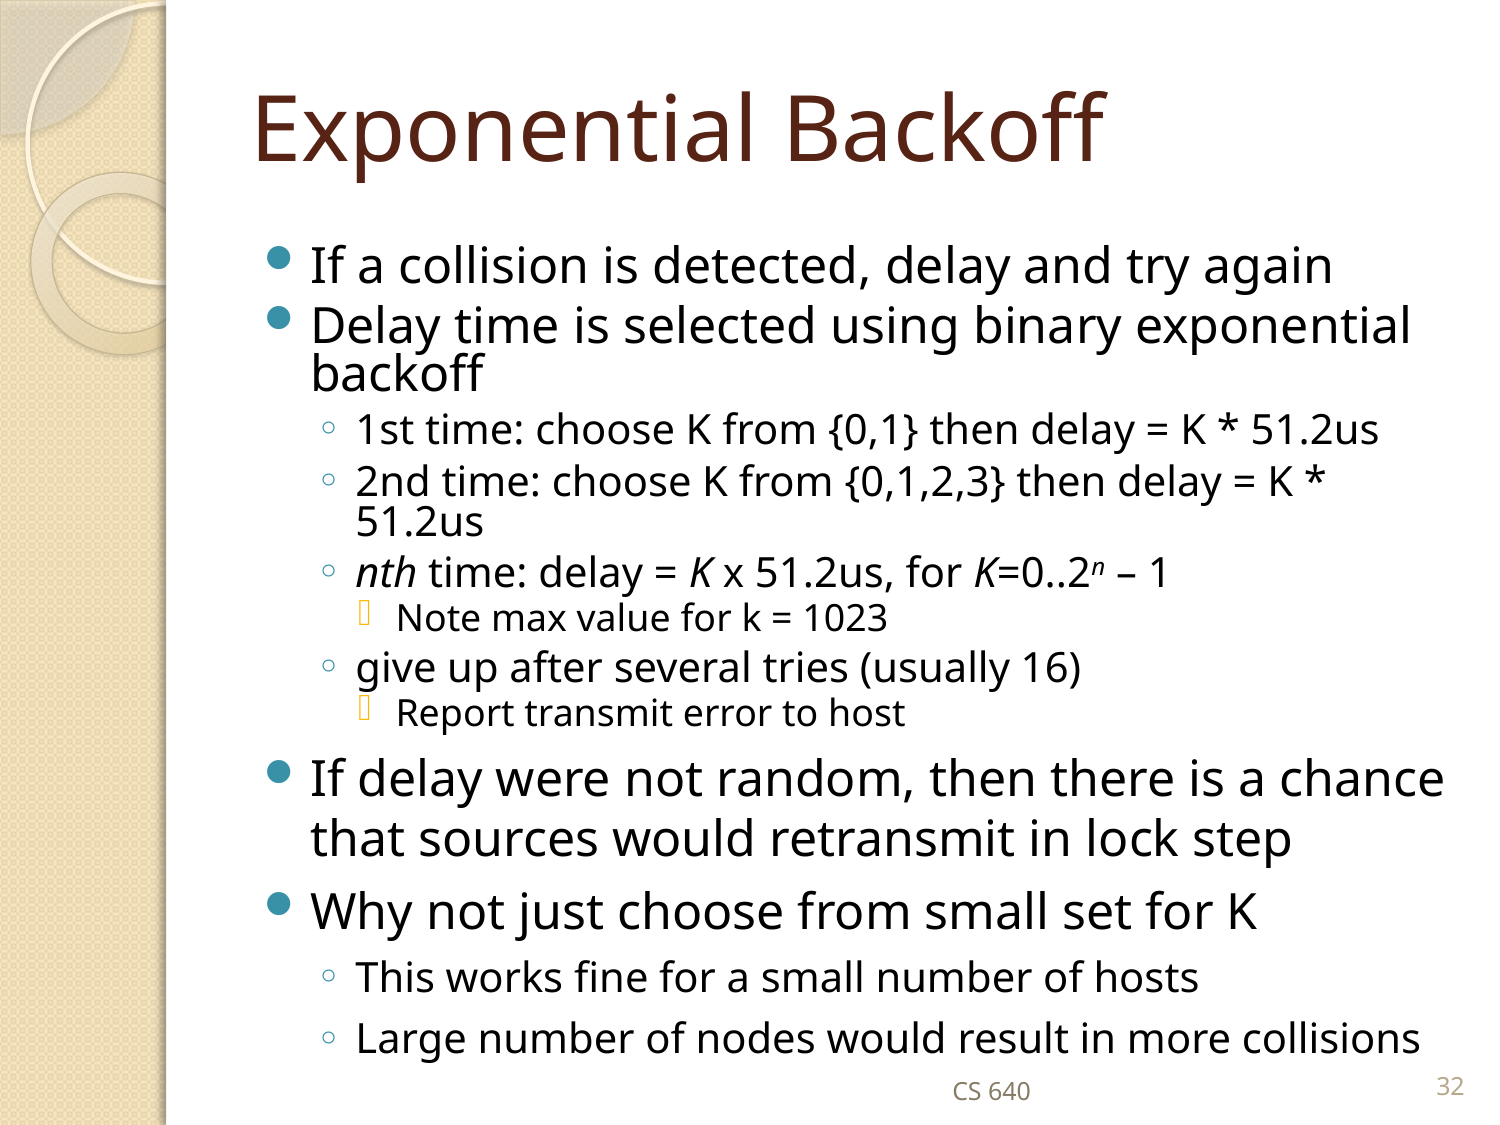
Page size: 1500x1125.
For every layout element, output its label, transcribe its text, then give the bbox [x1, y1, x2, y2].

title Exponential Backoff [235, 45, 1466, 233]
slide_number 32 [1413, 1034, 1488, 1113]
footer CS 640 [937, 1034, 1413, 1113]
list If a collision is detected, delay and try again Delay time is selected using binary exponential backoff 1st time: choose K from {0,1} then delay = K * 51.2us 2nd time: choose K from {0,1,2,3} then delay = K * 51.2us nth time: delay = K x 51.2us, for K=0..2n – 1 Note max value for k = 1023 give up after several tries (usually 16) Report transmit error to host If delay were not random, then there is a chance that sources would retransmit in lock step Why not just choose from small set for K This works fine for a small number of hosts Large number of nodes would result in more collisions [235, 237, 1466, 1026]
